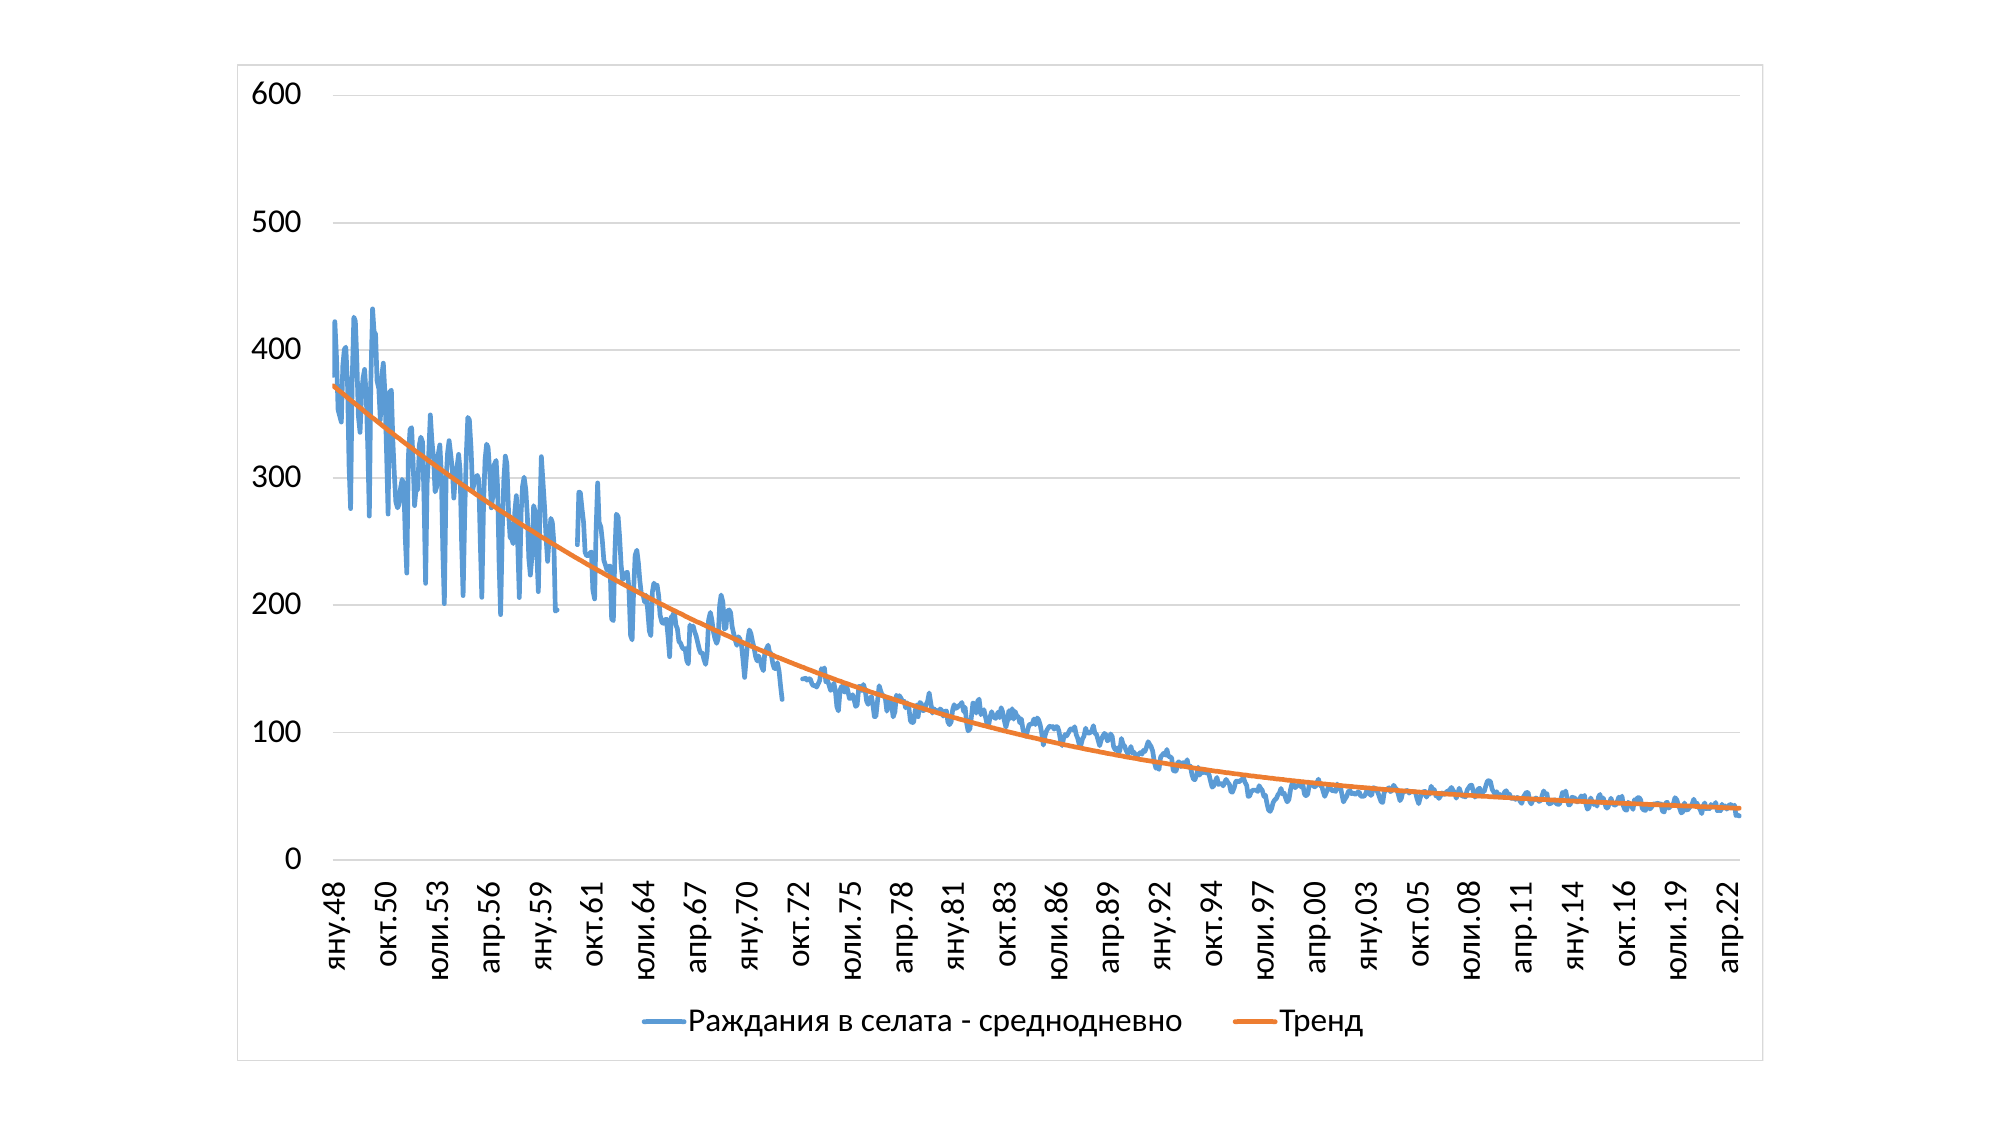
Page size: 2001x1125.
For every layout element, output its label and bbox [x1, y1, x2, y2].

picture [236, 63, 1764, 1062]
